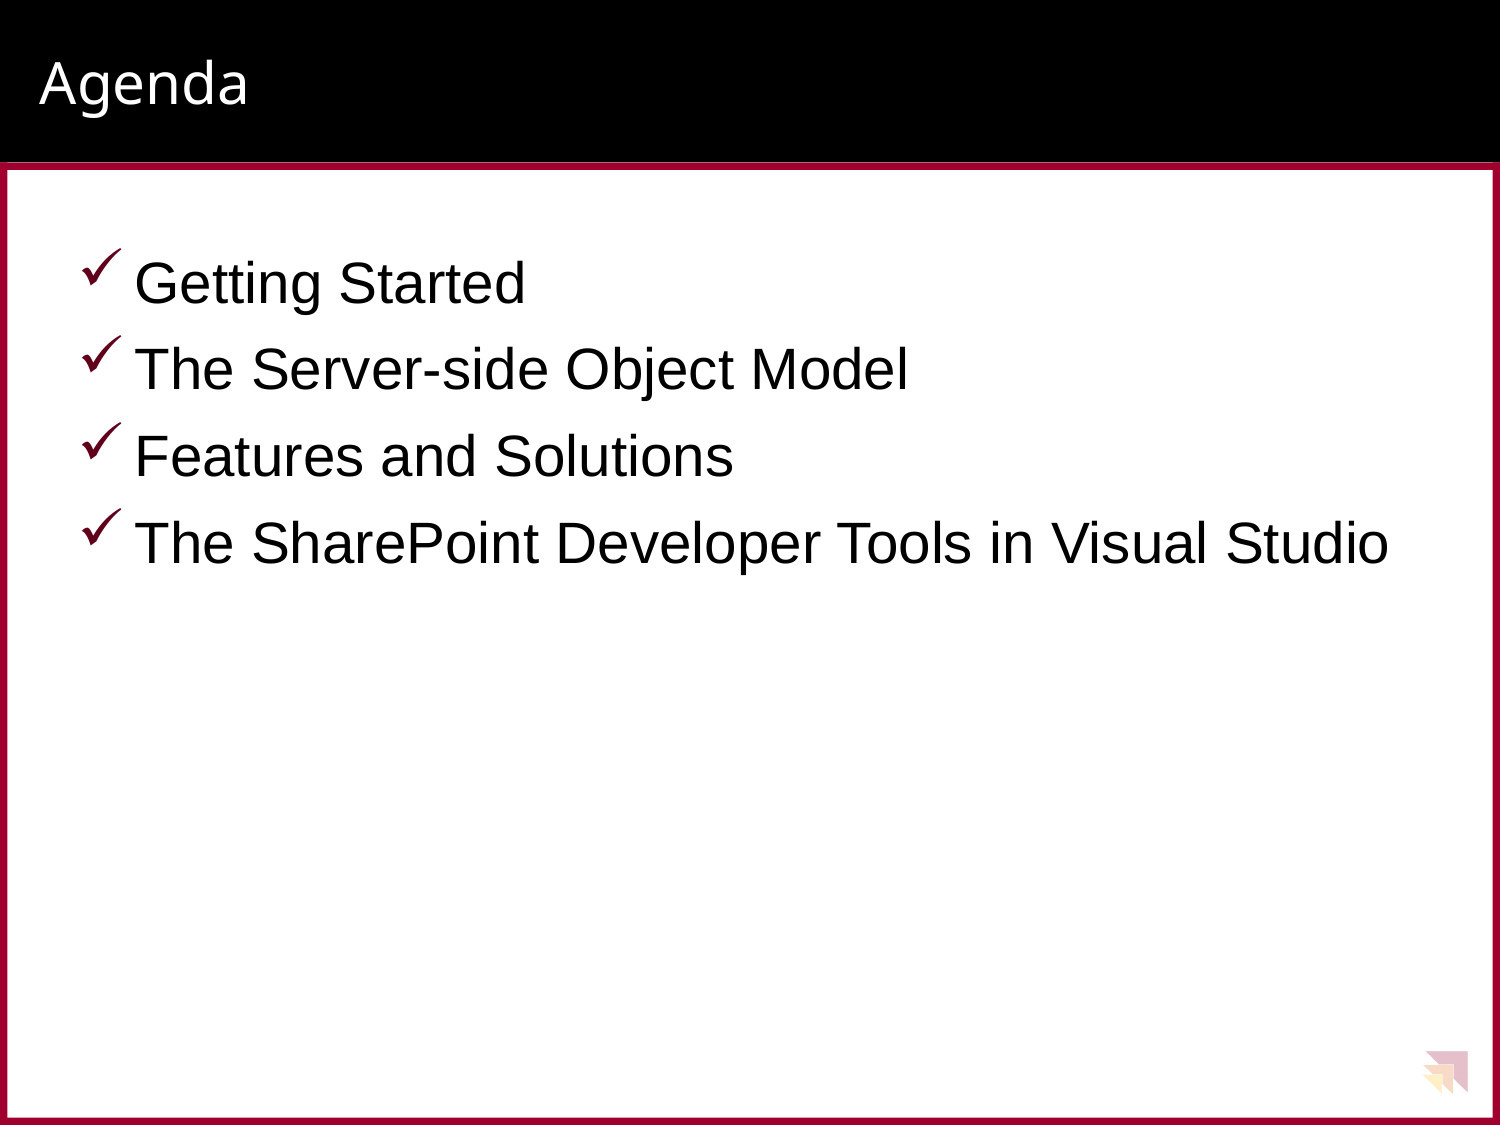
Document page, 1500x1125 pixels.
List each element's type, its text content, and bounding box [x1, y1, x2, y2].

list Getting Started The Server-side Object Model Features and Solutions The SharePoint Developer Tools in Visual Studio [62, 237, 1438, 1088]
title Agenda [24, 12, 1438, 150]
